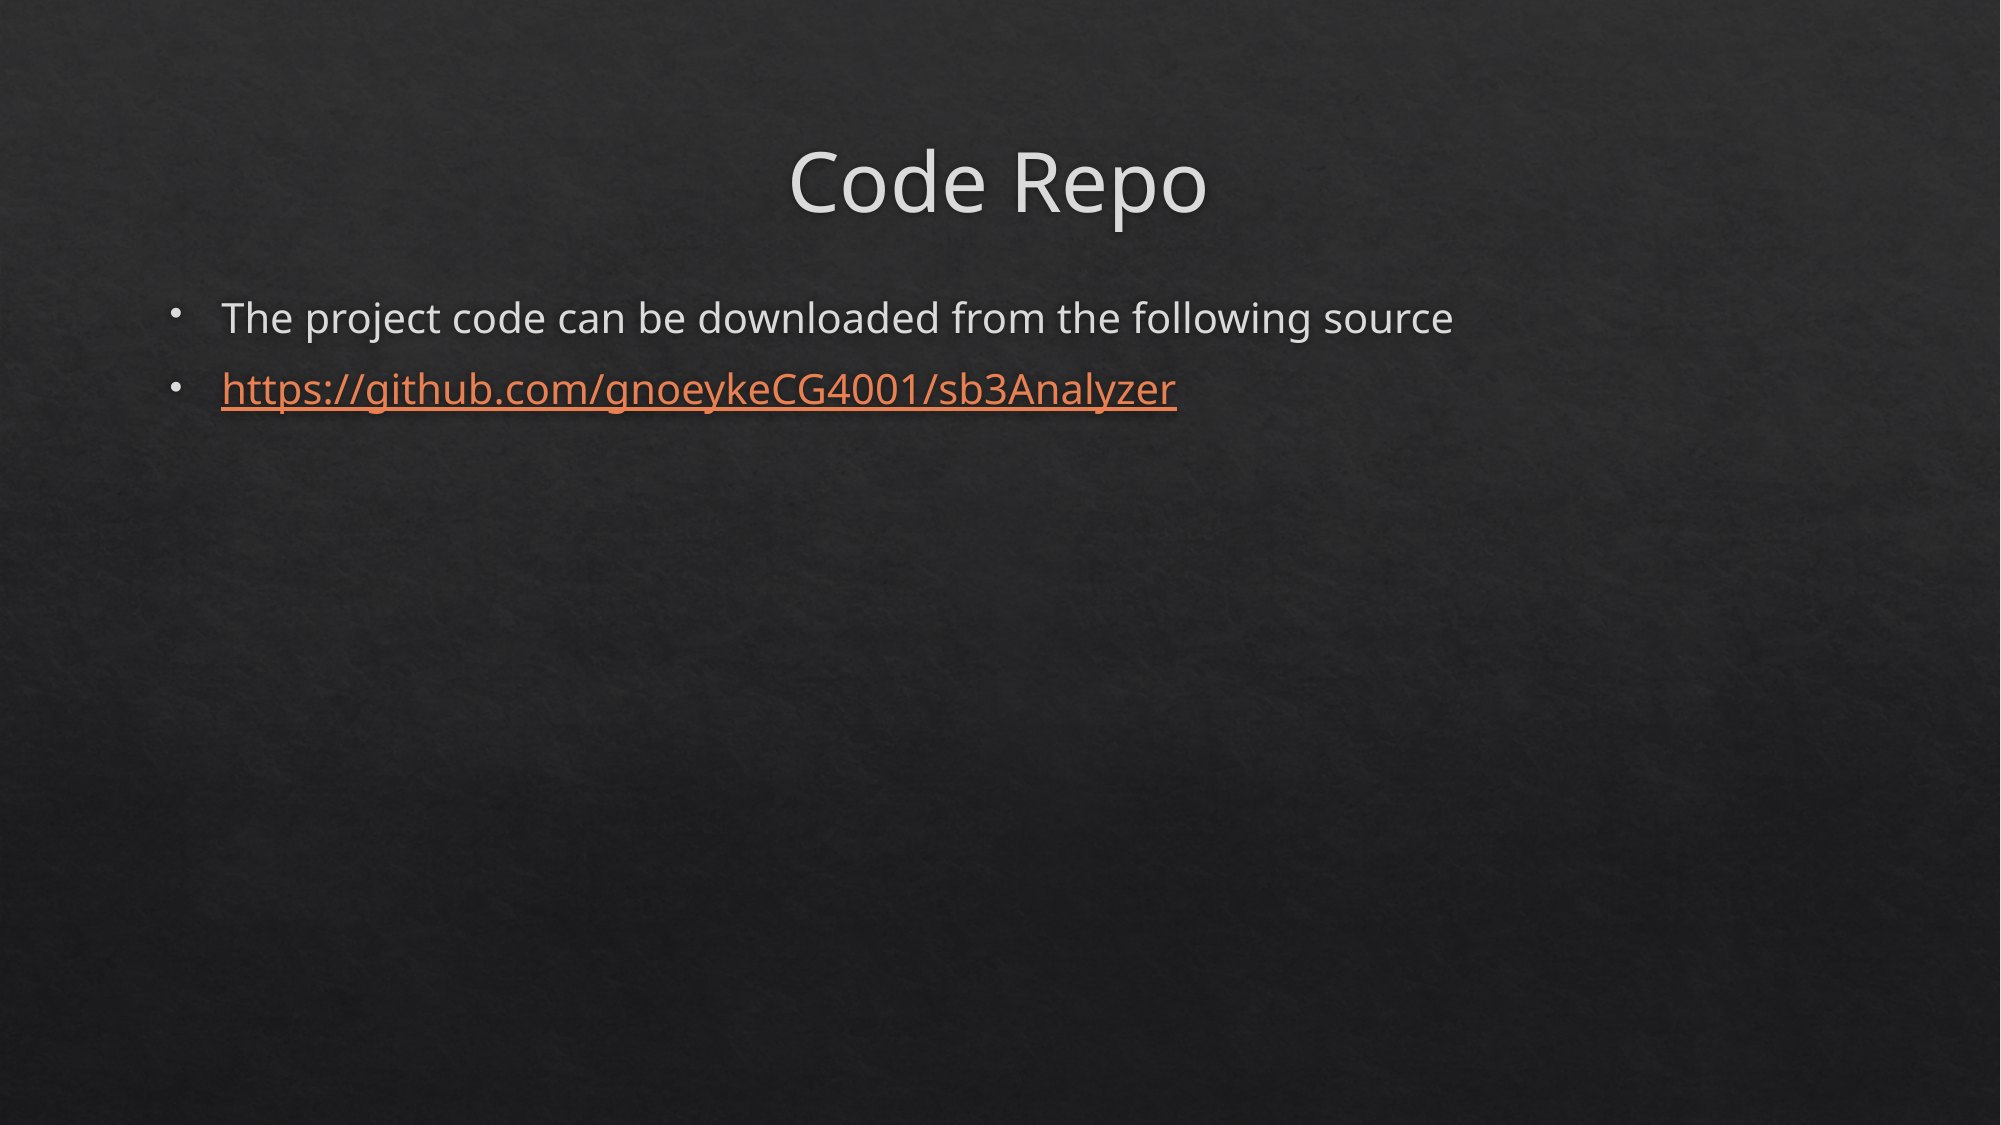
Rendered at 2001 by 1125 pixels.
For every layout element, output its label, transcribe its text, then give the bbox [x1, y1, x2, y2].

title Code Repo [149, 99, 1849, 260]
list The project code can be downloaded from the following source https://github.com/gnoeykeCG4001/sb3Analyzer [149, 284, 1849, 950]
